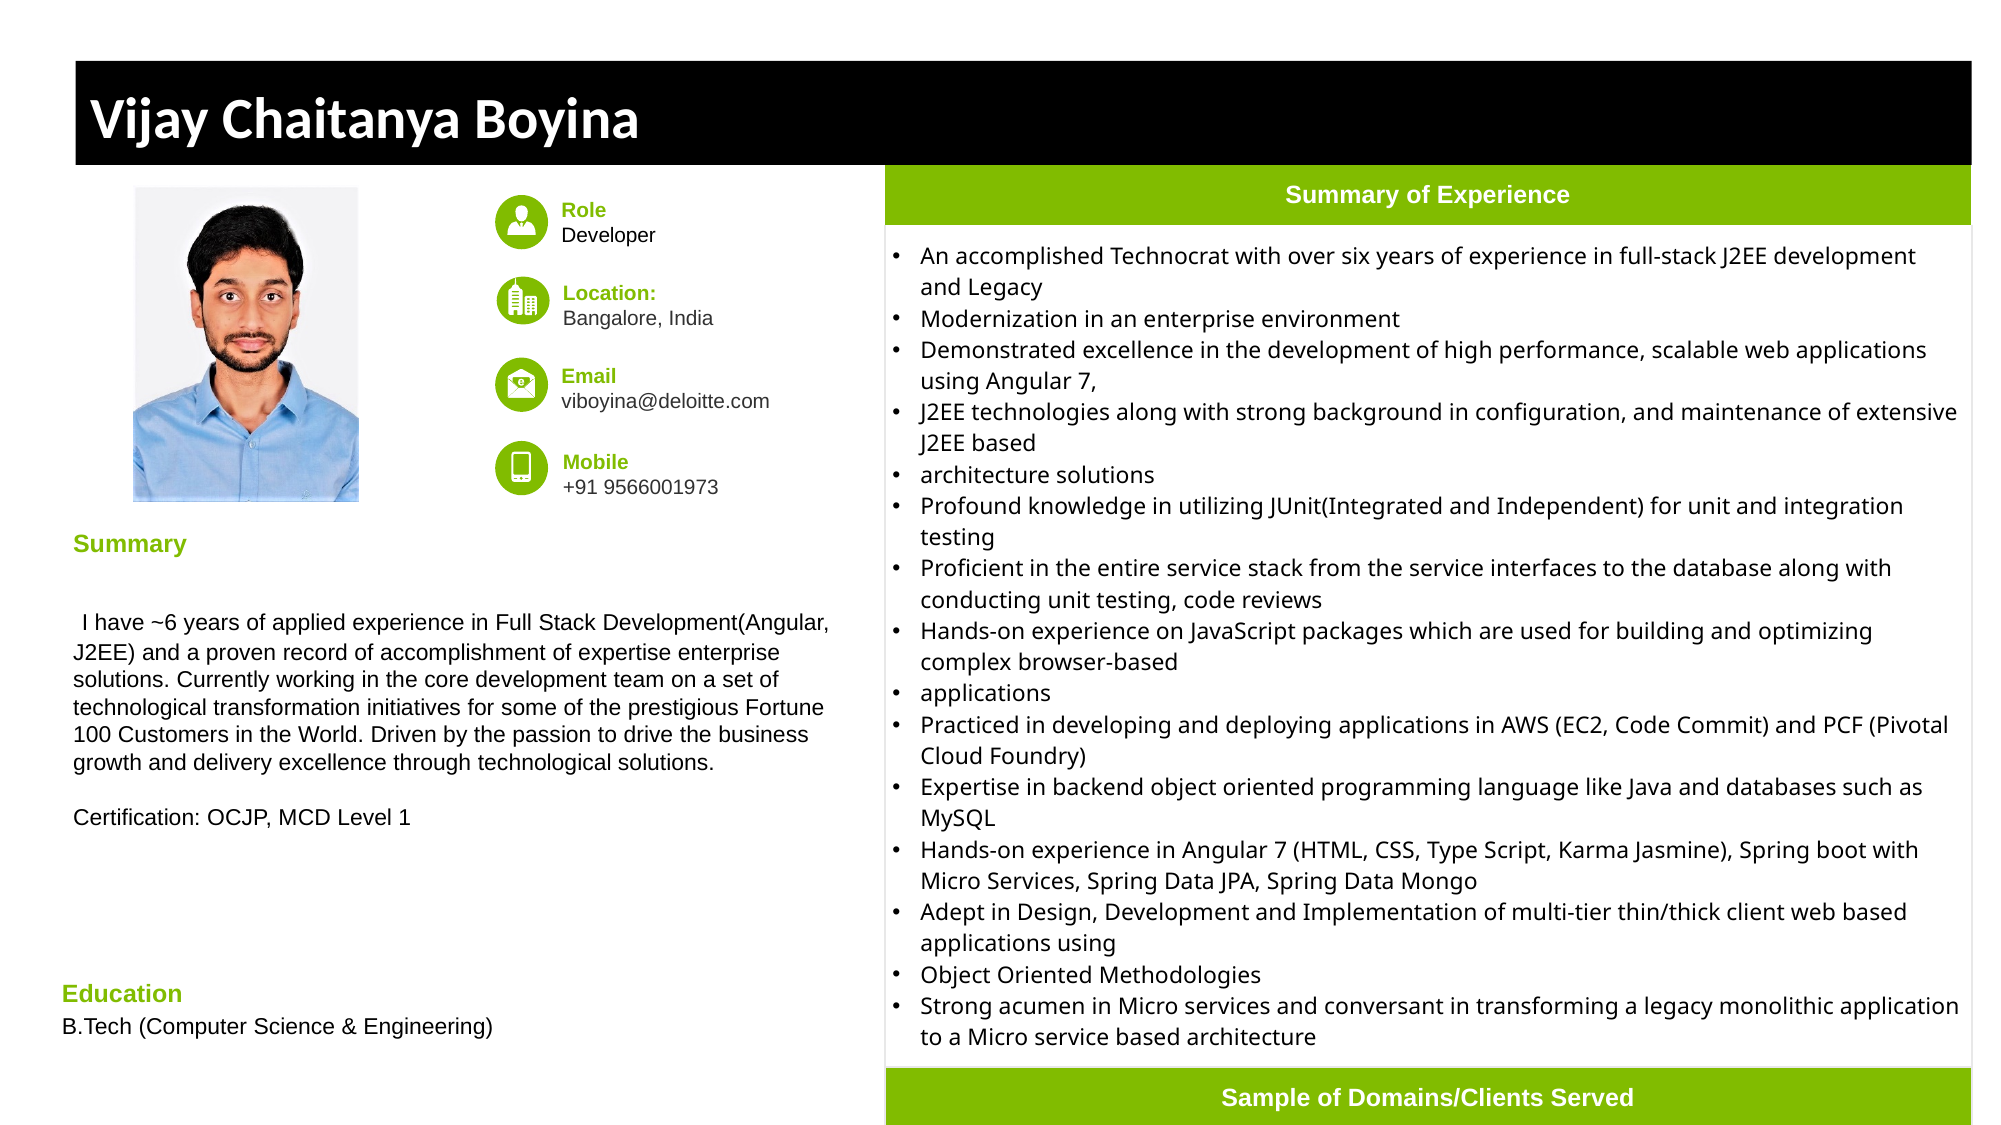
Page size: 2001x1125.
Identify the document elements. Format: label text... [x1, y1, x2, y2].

text_box Summary I have ~6 years of applied experience in Full Stack Development(Angular, J2EE) and a proven record of accomplishment of expertise enterprise solutions. Currently working in the core development team on a set of technological transformation initiatives for some of the prestigious Fortune 100 Customers in the World. Driven by the passion to drive the business growth and delivery excellence through technological solutions. Certification: OCJP, MCD Level 1 [56, 511, 866, 933]
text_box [494, 440, 865, 500]
text_box Vijay Chaitanya Boyina [75, 60, 1972, 165]
table_cell An accomplished Technocrat with over six years of experience in full-stack J2EE development and Legacy Modernization in an enterprise environment Demonstrated excellence in the development of high performance, scalable web applications using Angular 7, J2EE technologies along with strong background in configuration, and maintenance of extensive J2EE based architecture solutions Profound knowledge in utilizing JUnit(Integrated and Independent) for unit and integration testing Proficient in the entire service stack from the service interfaces to the database along with conducting unit testing, code reviews Hands-on experience on JavaScript packages which are used for building and optimizing complex browser-based applications Practiced in developing and deploying applications in AWS (EC2, Code Commit) and PCF (Pivotal Cloud Foundry) Expertise in backend object oriented programming language like Java and databases such as MySQL Hands-on experience in Angular 7 (HTML, CSS, Type Script, Karma Jasmine), Spring boot with Micro Services, Spring Data JPA, Spring Data Mongo Adept in Design, Development and Implementation of multi-tier thin/thick client web based applications using Object Oriented Methodologies Strong acumen in Micro services and conversant in transforming a legacy monolithic application to a Micro service based architecture [886, 225, 1971, 1066]
table_header Summary of Experience [885, 165, 1971, 225]
text_box [913, 195, 1907, 224]
picture [132, 185, 360, 502]
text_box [494, 194, 829, 250]
table_cell Sample of Domains/Clients Served [886, 1068, 1971, 1125]
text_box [494, 357, 864, 414]
text_box Education B.Tech (Computer Science & Engineering) [45, 960, 866, 1080]
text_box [496, 276, 865, 331]
